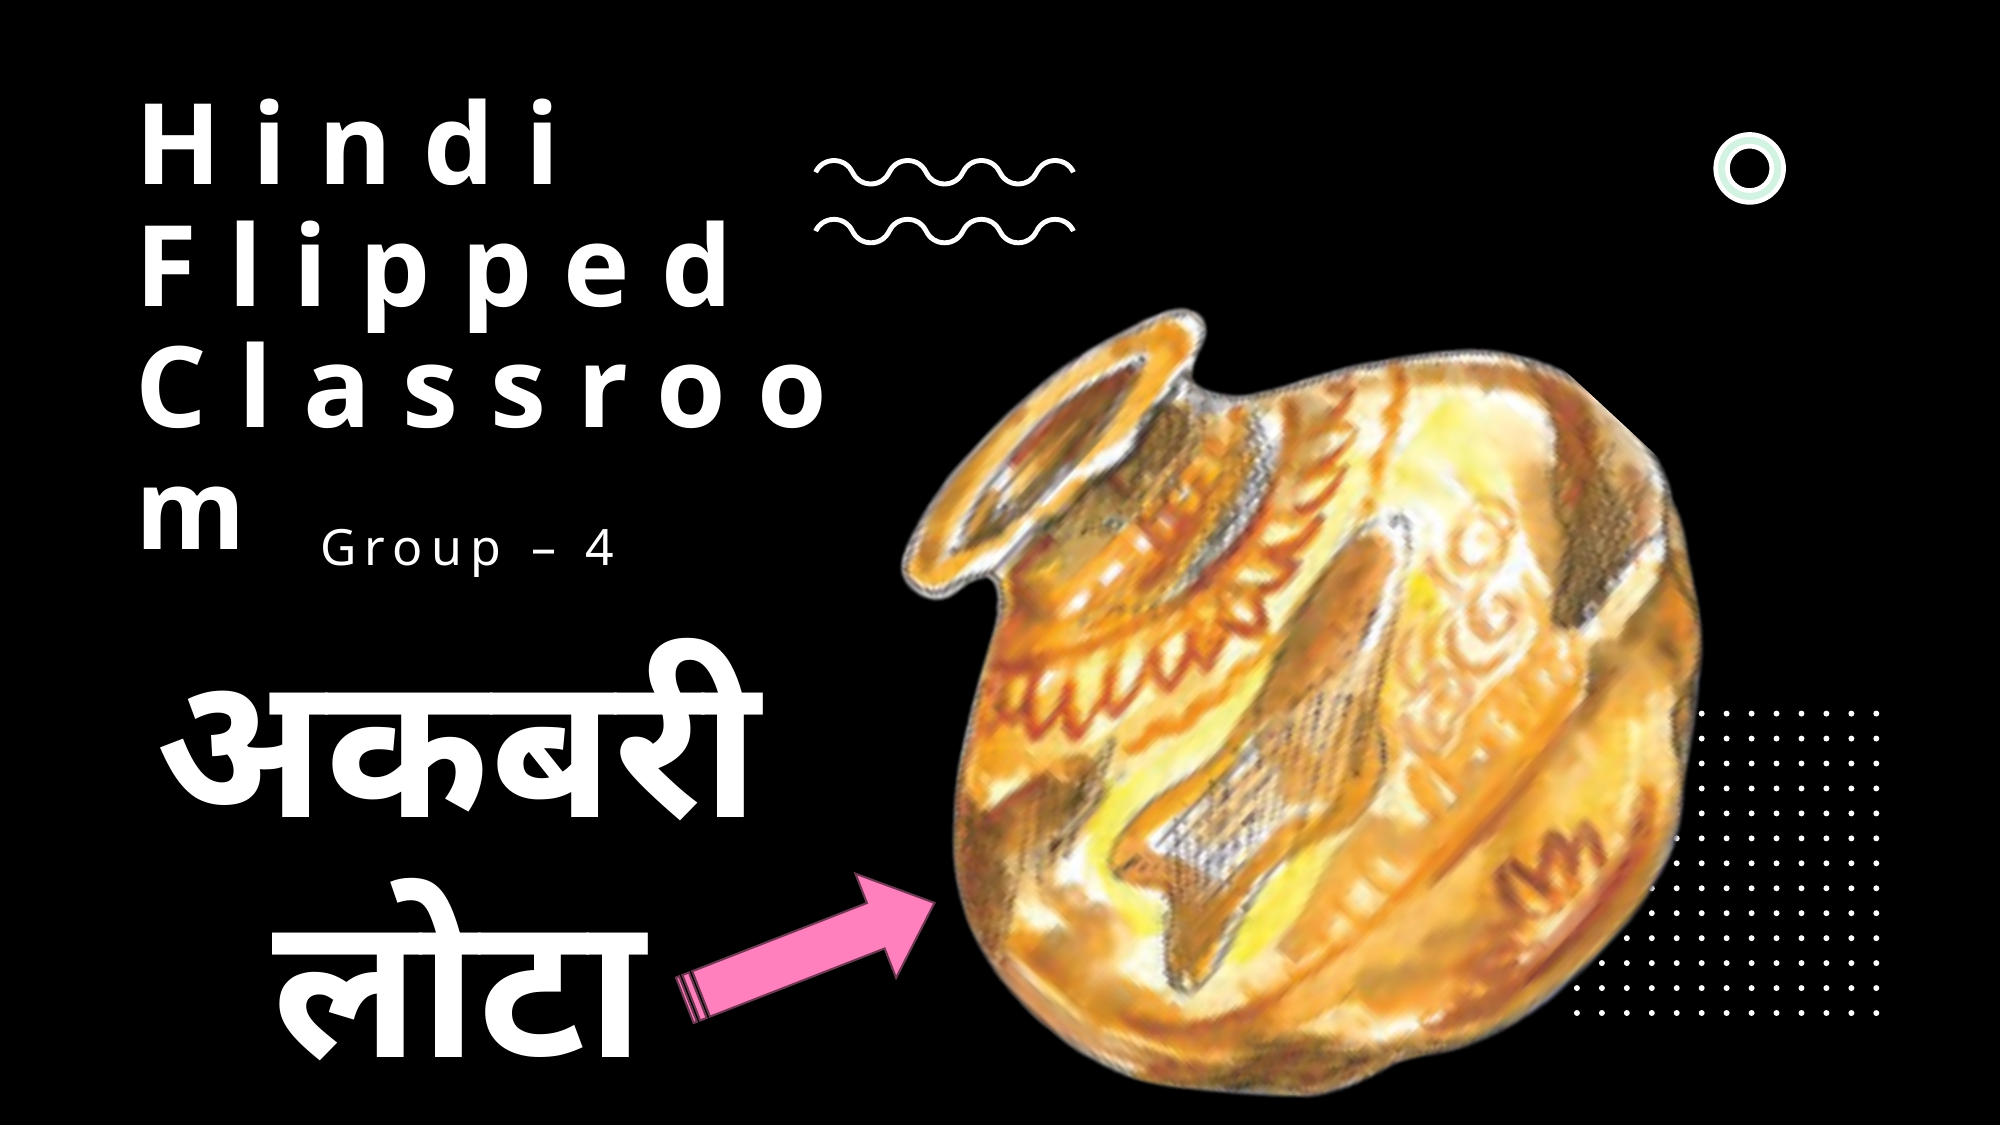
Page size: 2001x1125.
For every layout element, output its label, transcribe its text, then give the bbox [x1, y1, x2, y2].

title Hindi Flipped Classroom [120, 15, 965, 609]
text_box [674, 871, 870, 1025]
subtitle Group – 4 [120, 515, 814, 609]
picture [819, 108, 1918, 1125]
text_box अकबरी लोटा [0, 609, 870, 1105]
